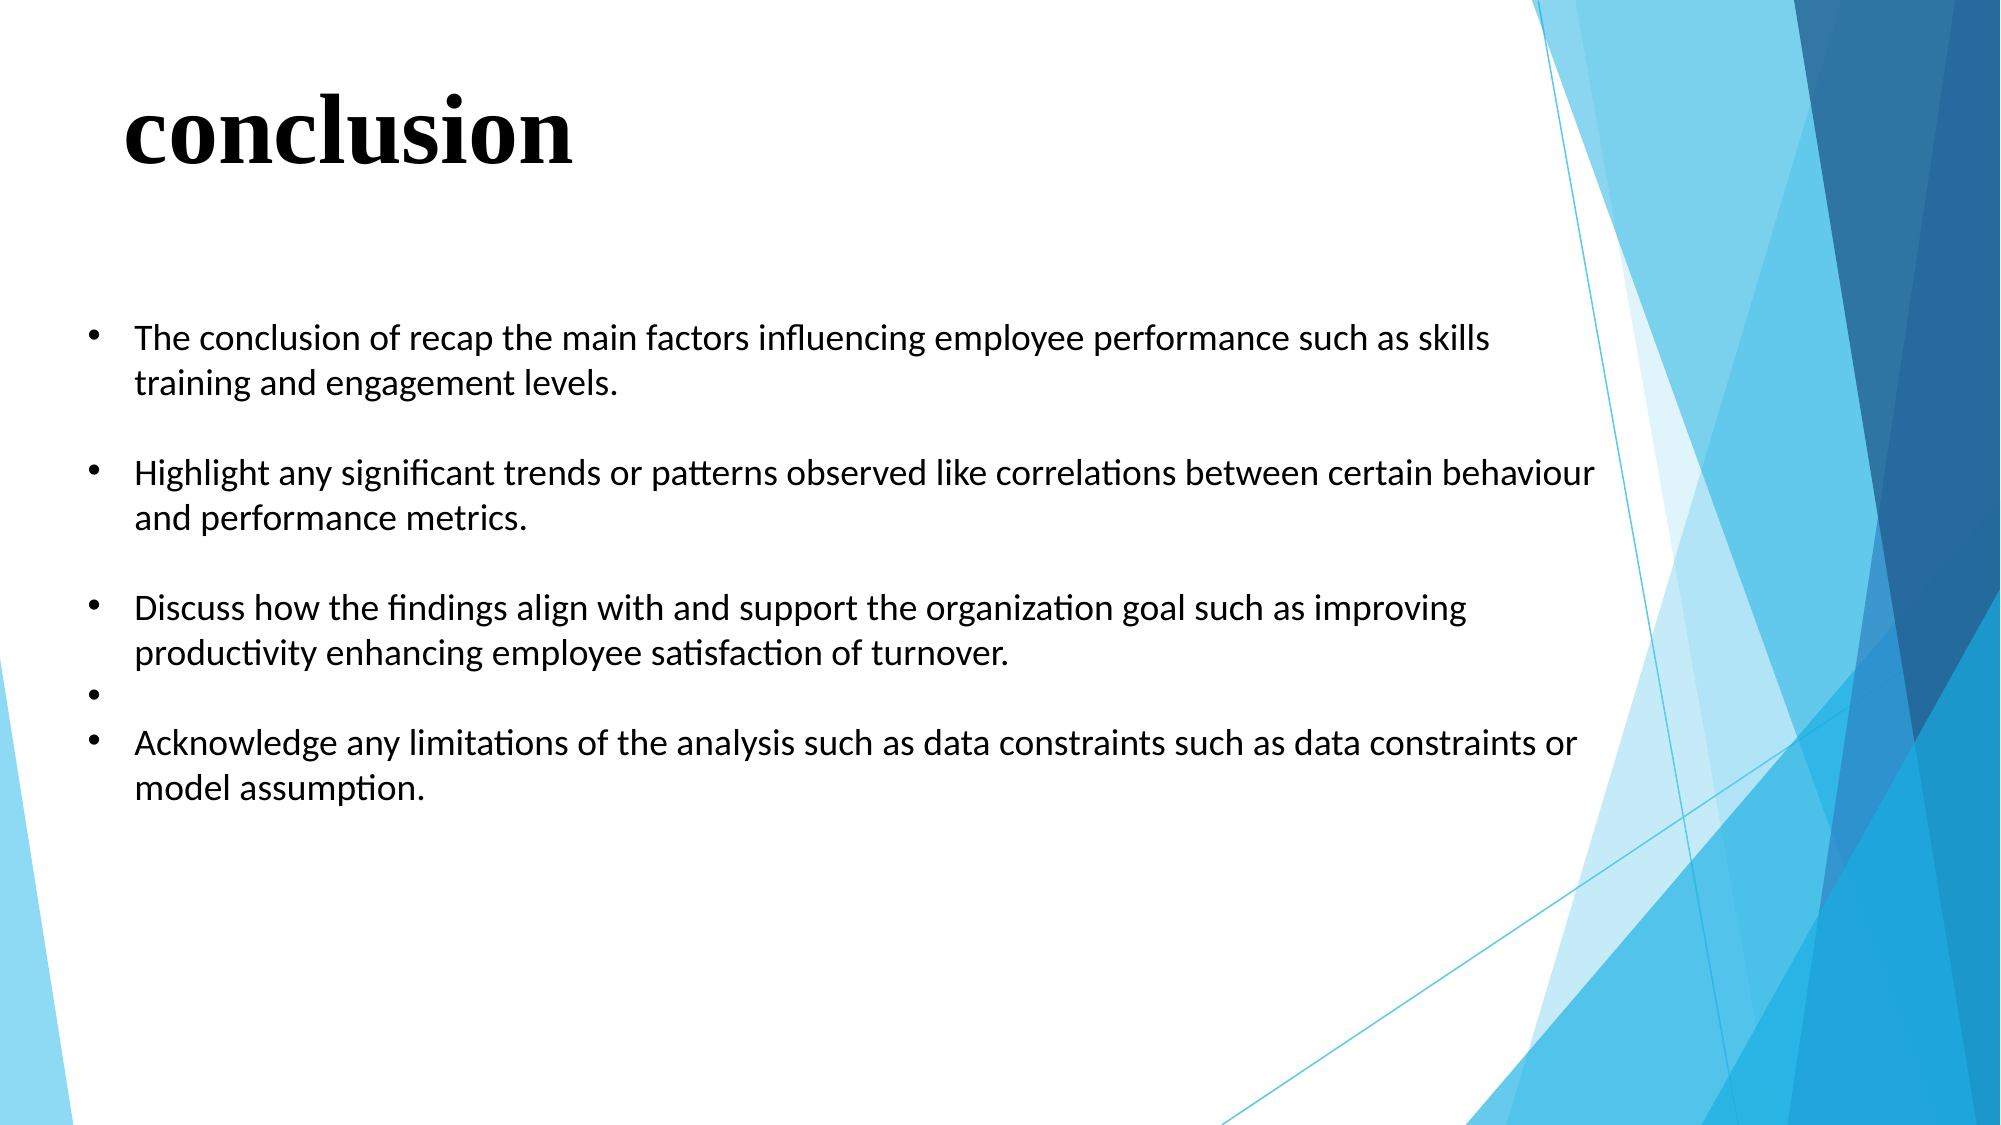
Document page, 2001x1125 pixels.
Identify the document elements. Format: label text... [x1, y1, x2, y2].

title conclusion [123, 63, 1877, 188]
list The conclusion of recap the main factors influencing employee performance such as skills training and engagement levels. Highlight any significant trends or patterns observed like correlations between certain behaviour and performance metrics. Discuss how the findings align with and support the organization goal such as improving productivity enhancing employee satisfaction of turnover. Acknowledge any limitations of the analysis such as data constraints such as data constraints or model assumption. [87, 312, 1613, 892]
